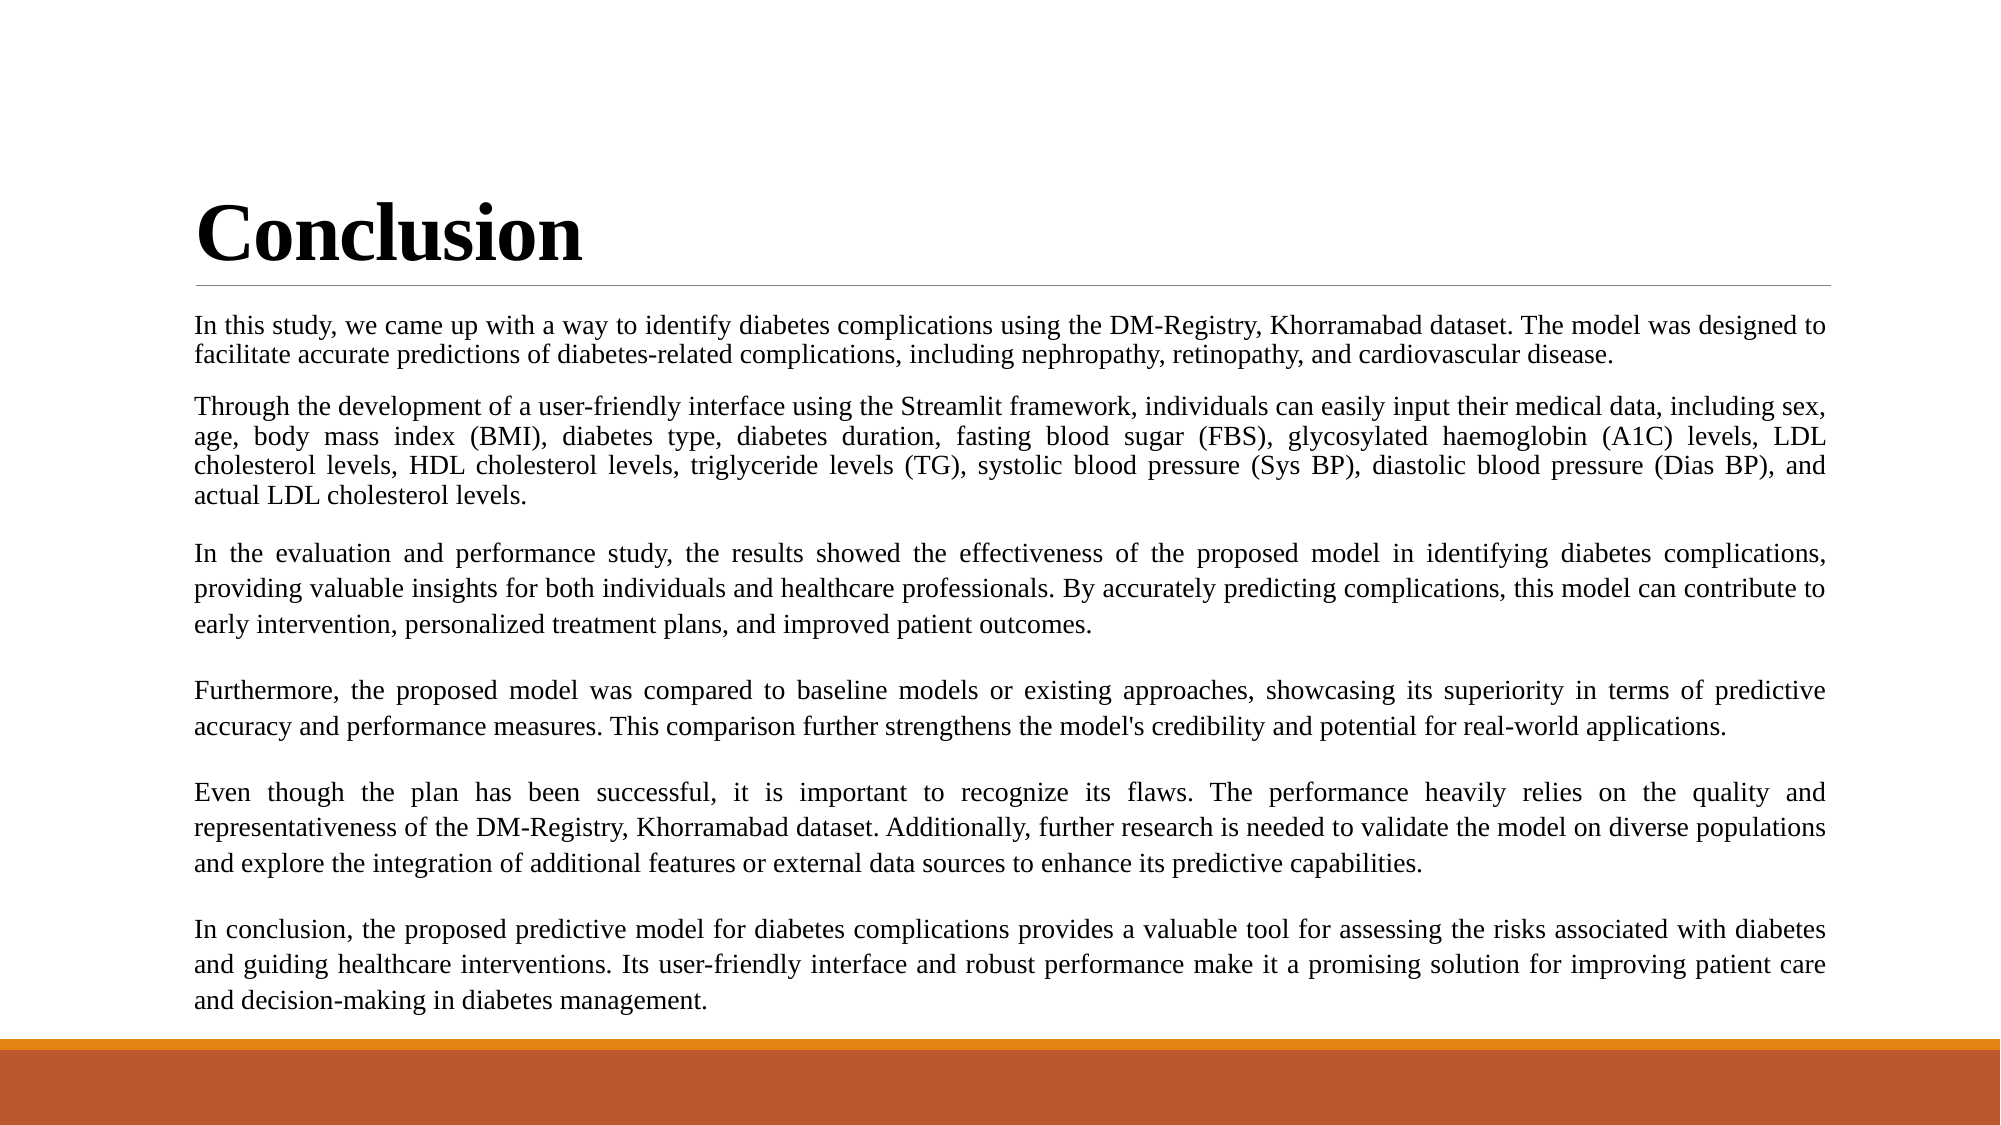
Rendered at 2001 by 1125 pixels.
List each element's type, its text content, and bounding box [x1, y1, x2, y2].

list In this study, we came up with a way to identify diabetes complications using the DM-Registry, Khorramabad dataset. The model was designed to facilitate accurate predictions of diabetes-related complications, including nephropathy, retinopathy, and cardiovascular disease. Through the development of a user-friendly interface using the Streamlit framework, individuals can easily input their medical data, including sex, age, body mass index (BMI), diabetes type, diabetes duration, fasting blood sugar (FBS), glycosylated haemoglobin (A1C) levels, LDL cholesterol levels, HDL cholesterol levels, triglyceride levels (TG), systolic blood pressure (Sys BP), diastolic blood pressure (Dias BP), and actual LDL cholesterol levels. In the evaluation and performance study, the results showed the effectiveness of the proposed model in identifying diabetes complications, providing valuable insights for both individuals and healthcare professionals. By accurately predicting complications, this model can contribute to early intervention, personalized treatment plans, and improved patient outcomes. Furthermore, the proposed model was compared to baseline models or existing approaches, showcasing its superiority in terms of predictive accuracy and performance measures. This comparison further strengthens the model's credibility and potential for real-world applications. Even though the plan has been successful, it is important to recognize its flaws. The performance heavily relies on the quality and representativeness of the DM-Registry, Khorramabad dataset. Additionally, further research is needed to validate the model on diverse populations and explore the integration of additional features or external data sources to enhance its predictive capabilities. In conclusion, the proposed predictive model for diabetes complications provides a valuable tool for assessing the risks associated with diabetes and guiding healthcare interventions. Its user-friendly interface and robust performance make it a promising solution for improving patient care and decision-making in diabetes management. [180, 302, 1830, 1027]
title Conclusion [180, 47, 1830, 285]
